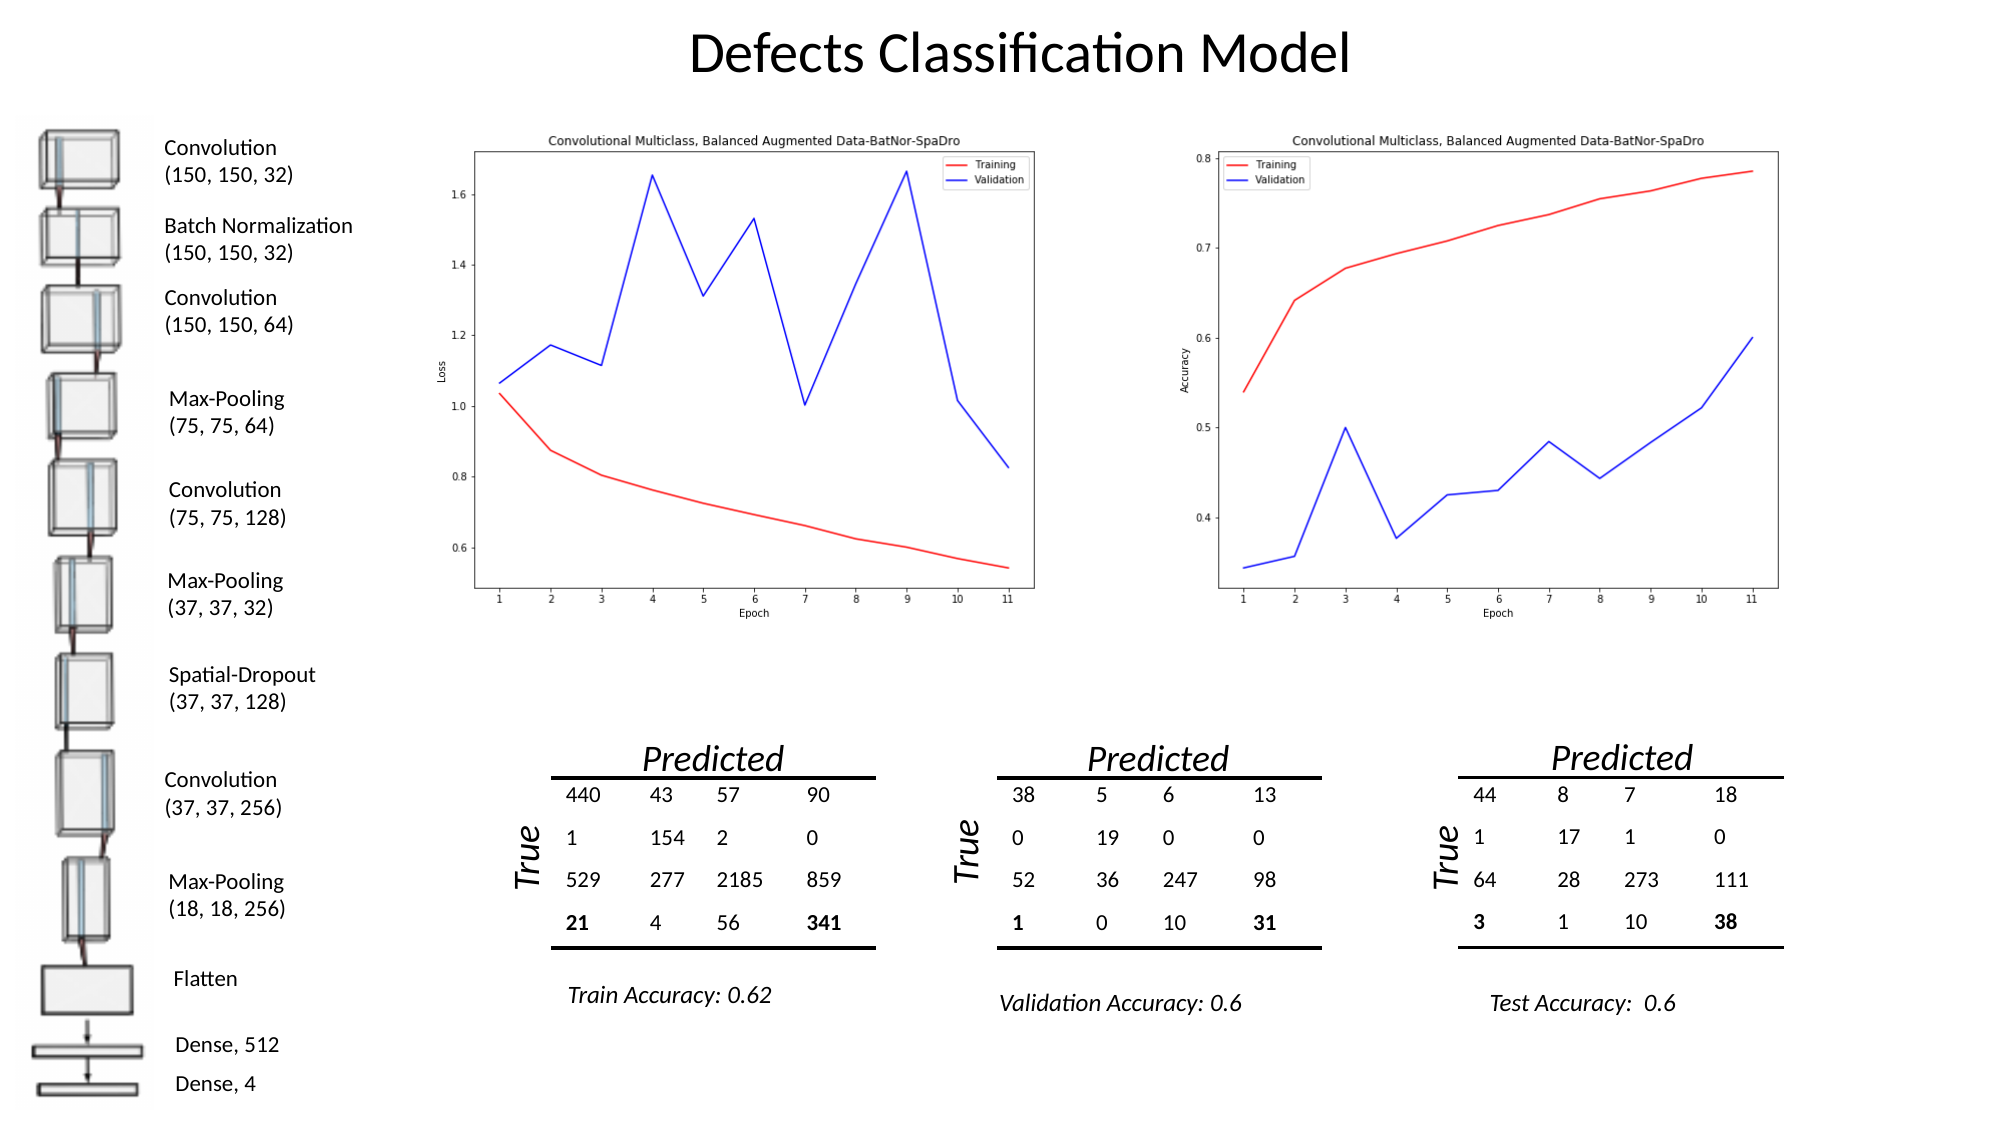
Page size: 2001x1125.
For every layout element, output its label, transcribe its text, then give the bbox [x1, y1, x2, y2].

table_cell 341 [792, 905, 876, 946]
text_box Dense, 4 [160, 1061, 338, 1104]
table_cell 21 [551, 905, 635, 946]
table_cell 10 [1148, 905, 1238, 946]
table_header 57 [702, 787, 792, 820]
table_cell 0 [792, 820, 876, 863]
table_cell 111 [1699, 862, 1784, 905]
table_cell 0 [1238, 820, 1322, 863]
table_cell 529 [554, 863, 635, 905]
table_cell 98 [1238, 863, 1322, 905]
text_box Defects Classification Model [674, 6, 1368, 92]
table_header 18 [1699, 779, 1784, 820]
table_cell 0 [997, 820, 1081, 863]
table_cell 154 [635, 820, 702, 863]
text_box Spatial-Dropout (37, 37, 128) [154, 682, 332, 722]
picture [1128, 82, 1850, 660]
picture [0, 82, 1106, 1109]
text_box Batch Normalization (150, 150, 32) [149, 202, 370, 273]
table_header 44 [1458, 779, 1542, 820]
text_box True [1413, 790, 1473, 907]
text_box Predicted [1072, 726, 1245, 787]
text_box Test Accuracy: 0.6 [1474, 978, 1691, 1024]
table_header 7 [1609, 785, 1699, 820]
table_cell 28 [1542, 862, 1609, 905]
text_box True [494, 790, 554, 907]
table_cell 0 [1699, 820, 1784, 862]
text_box Predicted [1536, 725, 1709, 785]
text_box True [933, 784, 994, 901]
table_cell 17 [1542, 820, 1609, 862]
table_cell 3 [1458, 905, 1542, 946]
text_box Dense, 512 [160, 1021, 338, 1061]
text_box Predicted [627, 726, 800, 787]
table_cell 19 [1081, 820, 1148, 863]
table_cell 0 [1081, 905, 1148, 946]
table_cell 36 [1081, 863, 1148, 905]
table_header 43 [635, 787, 702, 820]
text_box Max-Pooling (75, 75, 64) [154, 375, 332, 446]
table_cell 1 [997, 905, 1081, 946]
table_cell 56 [702, 905, 792, 946]
table_cell 1 [1609, 820, 1699, 862]
table_cell 859 [792, 863, 876, 905]
table_header 38 [997, 780, 1081, 820]
table_header 13 [1238, 780, 1322, 820]
text_box Validation Accuracy: 0.6 [984, 978, 1258, 1024]
table_cell 2185 [702, 863, 792, 905]
table_cell 10 [1609, 905, 1699, 946]
table_cell 1 [1542, 905, 1609, 946]
table_cell 4 [635, 905, 702, 946]
table_cell 0 [1148, 820, 1238, 863]
text_box Convolution (37, 37, 256) [149, 757, 327, 828]
table_cell 277 [635, 863, 702, 905]
table_cell 1 [554, 820, 635, 863]
text_box Convolution (75, 75, 128) [154, 467, 332, 537]
table_header 5 [1081, 787, 1148, 820]
table_cell 273 [1609, 862, 1699, 905]
table_header 8 [1542, 785, 1609, 820]
table_cell 247 [1148, 863, 1238, 905]
text_box Convolution (150, 150, 64) [149, 275, 327, 345]
table_header 440 [551, 780, 635, 820]
table_cell 52 [997, 863, 1081, 905]
table_cell 1 [1473, 820, 1542, 862]
table_cell 64 [1473, 862, 1542, 905]
table_cell 2 [702, 820, 792, 863]
table_cell 38 [1699, 905, 1784, 946]
table_header 6 [1148, 787, 1238, 820]
text_box Flatten [158, 956, 298, 999]
table_cell 31 [1238, 905, 1322, 946]
text_box Max-Pooling (18, 18, 256) [153, 858, 331, 929]
table_header 90 [792, 780, 876, 820]
text_box Train Accuracy: 0.62 [552, 971, 788, 1017]
text_box Convolution (150, 150, 32) [149, 124, 327, 195]
